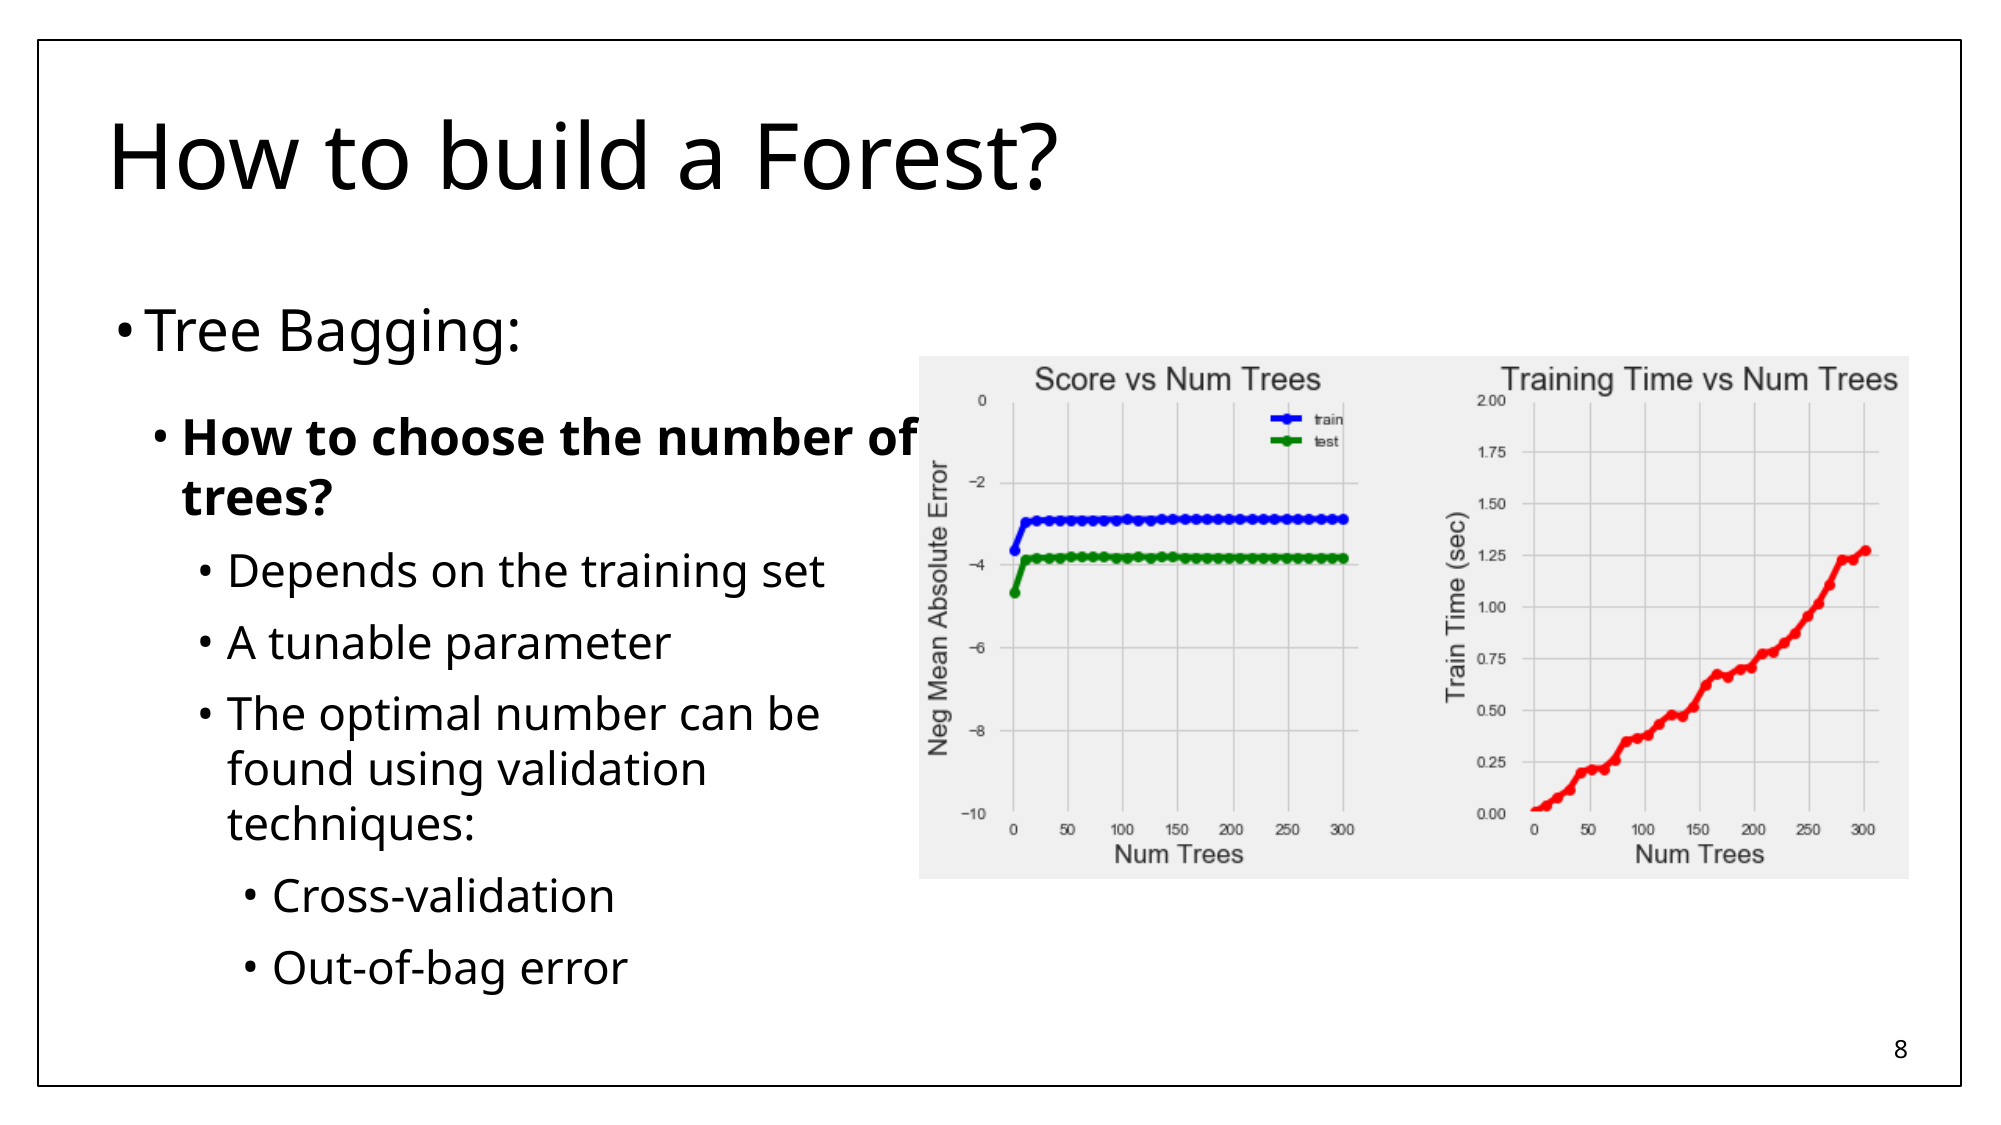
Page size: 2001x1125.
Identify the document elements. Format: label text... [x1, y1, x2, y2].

picture [918, 356, 1909, 879]
slide_number ‹#› [1643, 1020, 1924, 1081]
title How to build a Forest? [91, 48, 1924, 271]
list Tree Bagging: How to choose the number of trees? Depends on the training set A tunable parameter The optimal number can be found using validation techniques: Cross-validation Out-of-bag error [91, 286, 940, 997]
